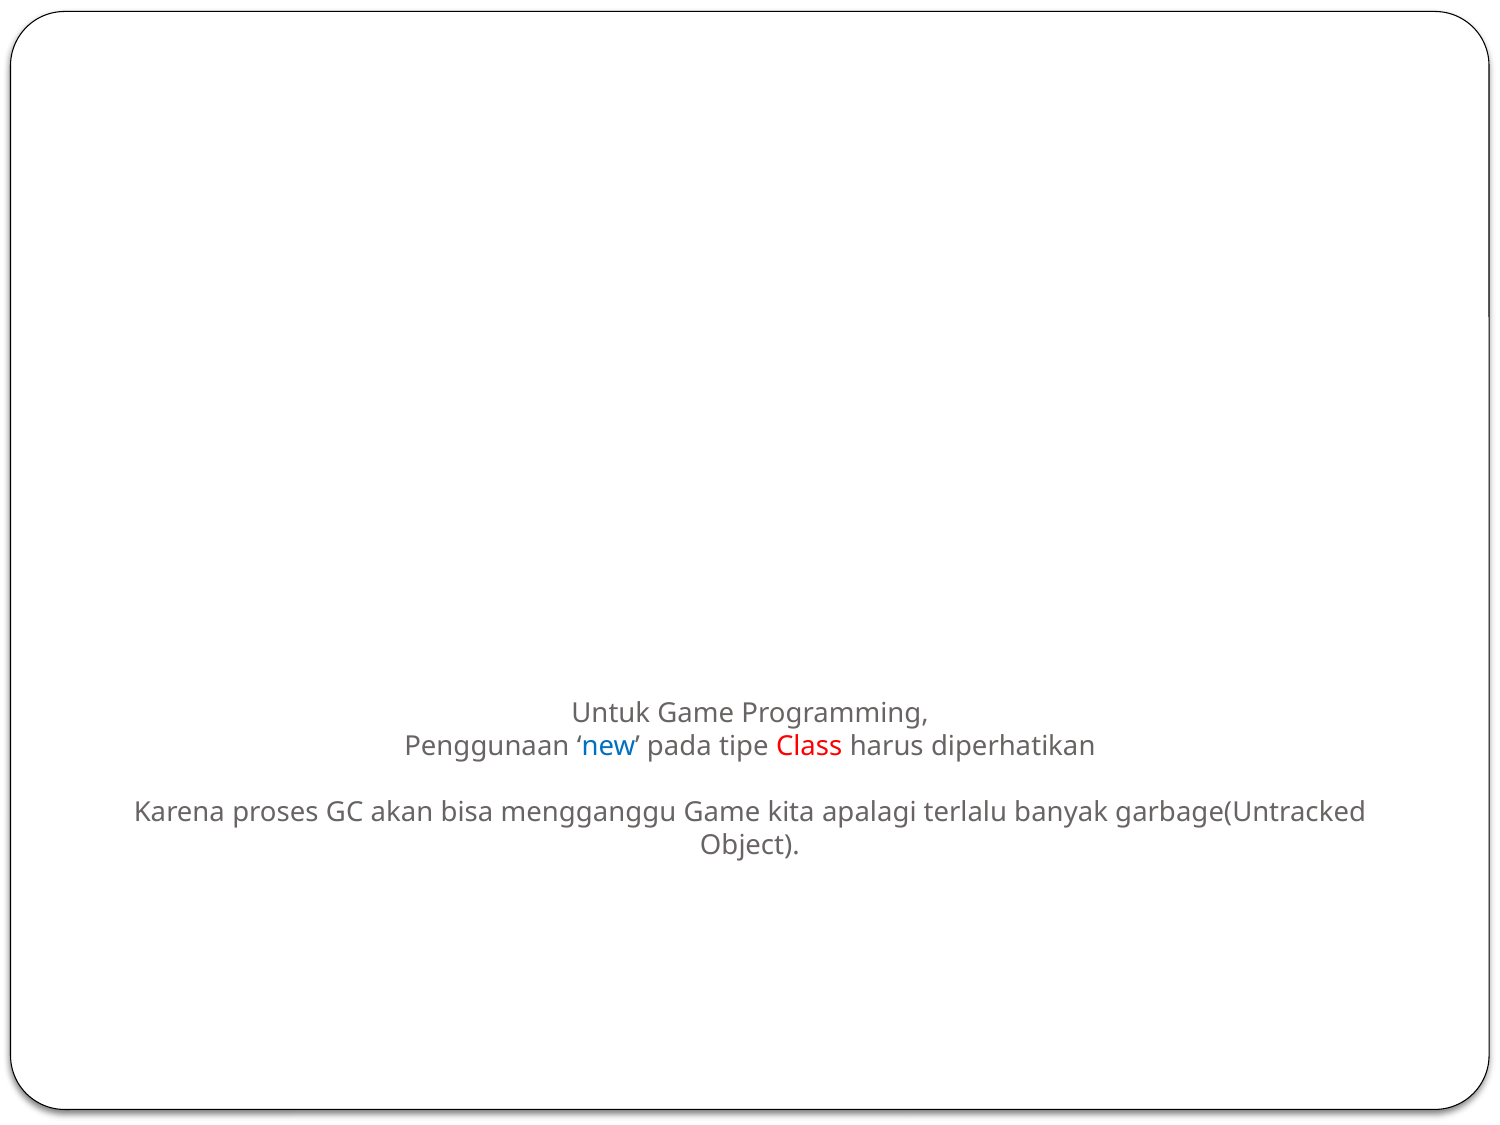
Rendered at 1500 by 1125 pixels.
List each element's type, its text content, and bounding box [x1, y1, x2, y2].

title Untuk Game Programming, Penggunaan ‘new’ pada tipe Class harus diperhatikan Karena proses GC akan bisa mengganggu Game kita apalagi terlalu banyak garbage(Untracked Object). [112, 687, 1388, 875]
